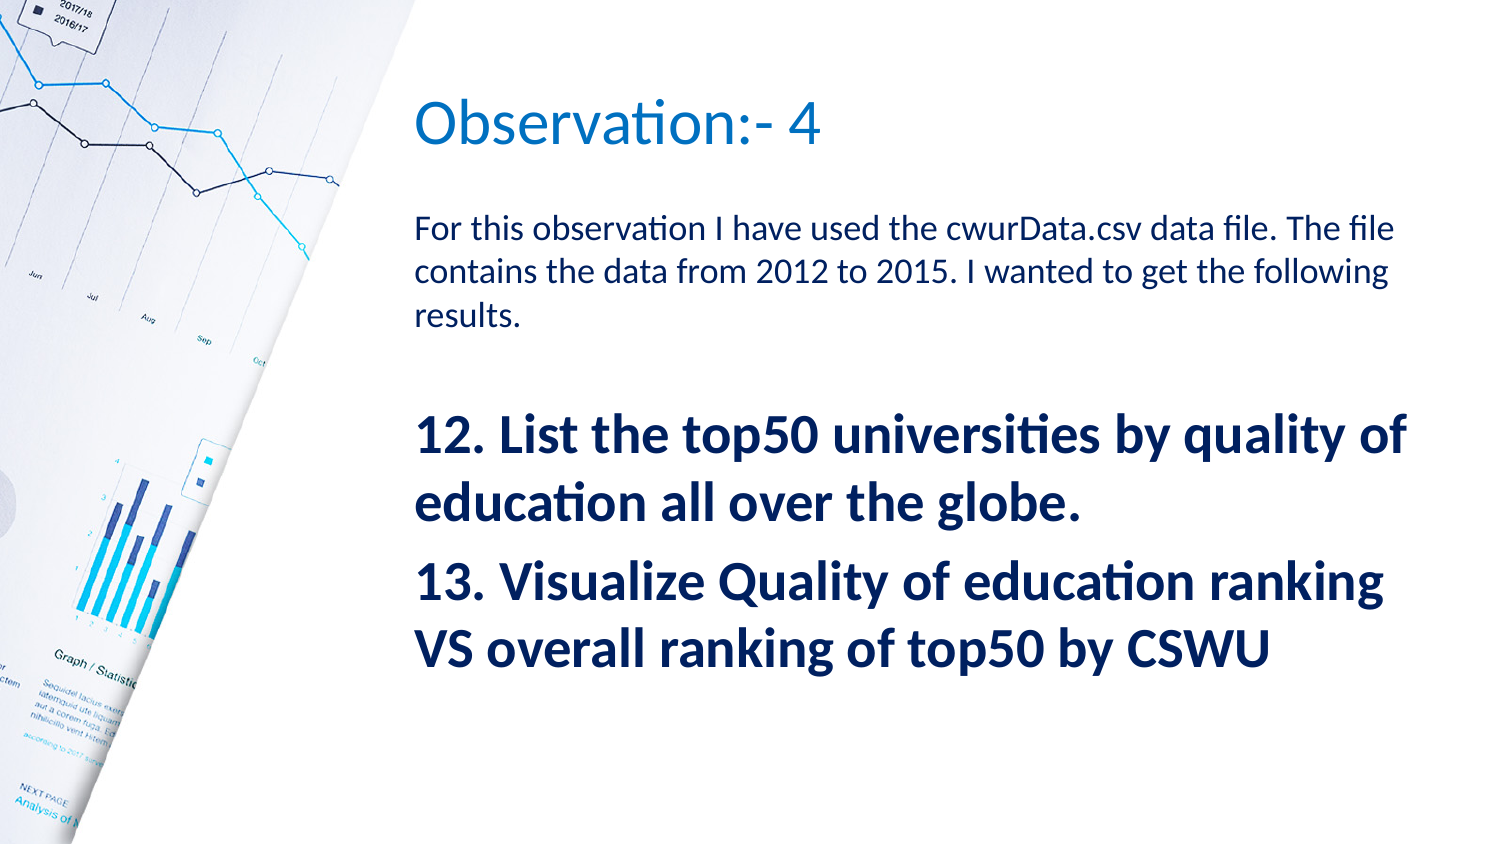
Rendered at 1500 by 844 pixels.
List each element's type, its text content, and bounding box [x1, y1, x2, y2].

title Observation:- 4 [399, 71, 1427, 166]
picture [0, 0, 1500, 844]
list For this observation I have used the cwurData.csv data file. The file contains the data from 2012 to 2015. I wanted to get the following results. 12. List the top50 universities by quality of education all over the globe. 13. Visualize Quality of education ranking VS overall ranking of top50 by CSWU [399, 196, 1427, 748]
